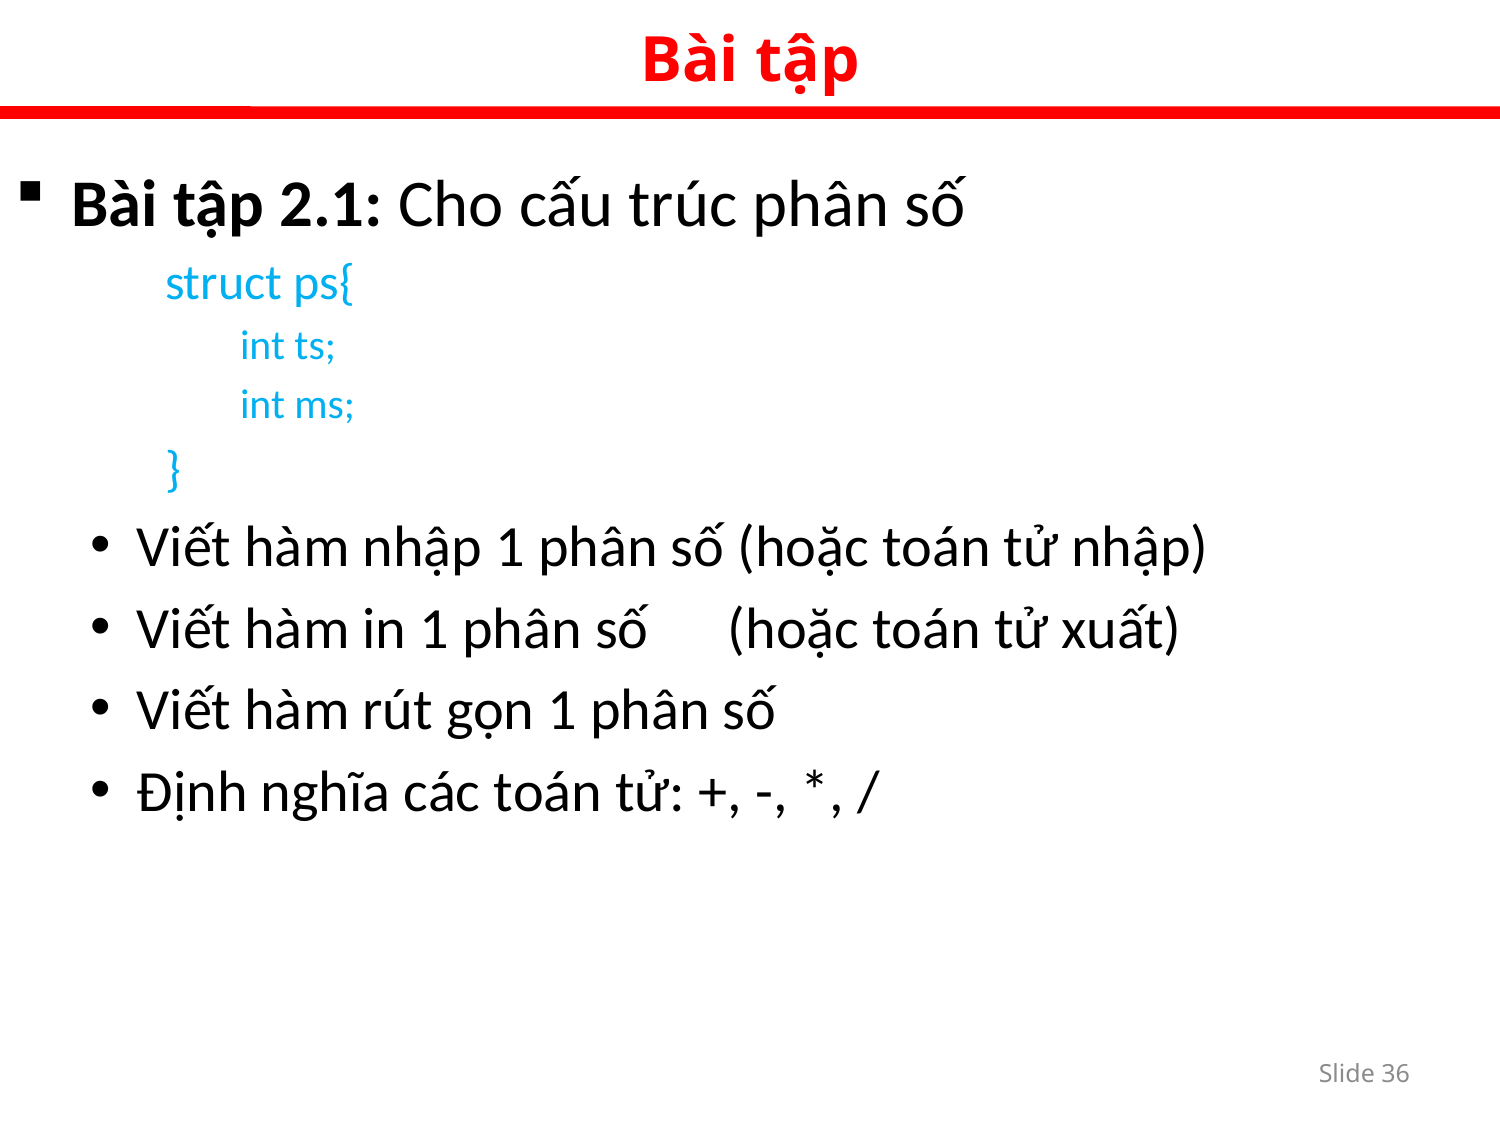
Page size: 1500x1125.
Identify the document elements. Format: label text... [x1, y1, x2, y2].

text_box Bài tập [0, 113, 1500, 119]
slide_number Slide 35 [1112, 1037, 1425, 1113]
list Bài tập 2.1: Cho cấu trúc phân số struct ps{ int ts; int ms; } Viết hàm nhập 1 phân số (hoặc toán tử nhập) Viết hàm in 1 phân số (hoặc toán tử xuất) Viết hàm rút gọn 1 phân số Định nghĩa các toán tử: +, -, *, / [0, 152, 1396, 903]
text_box Bài tập [0, 11, 1500, 112]
